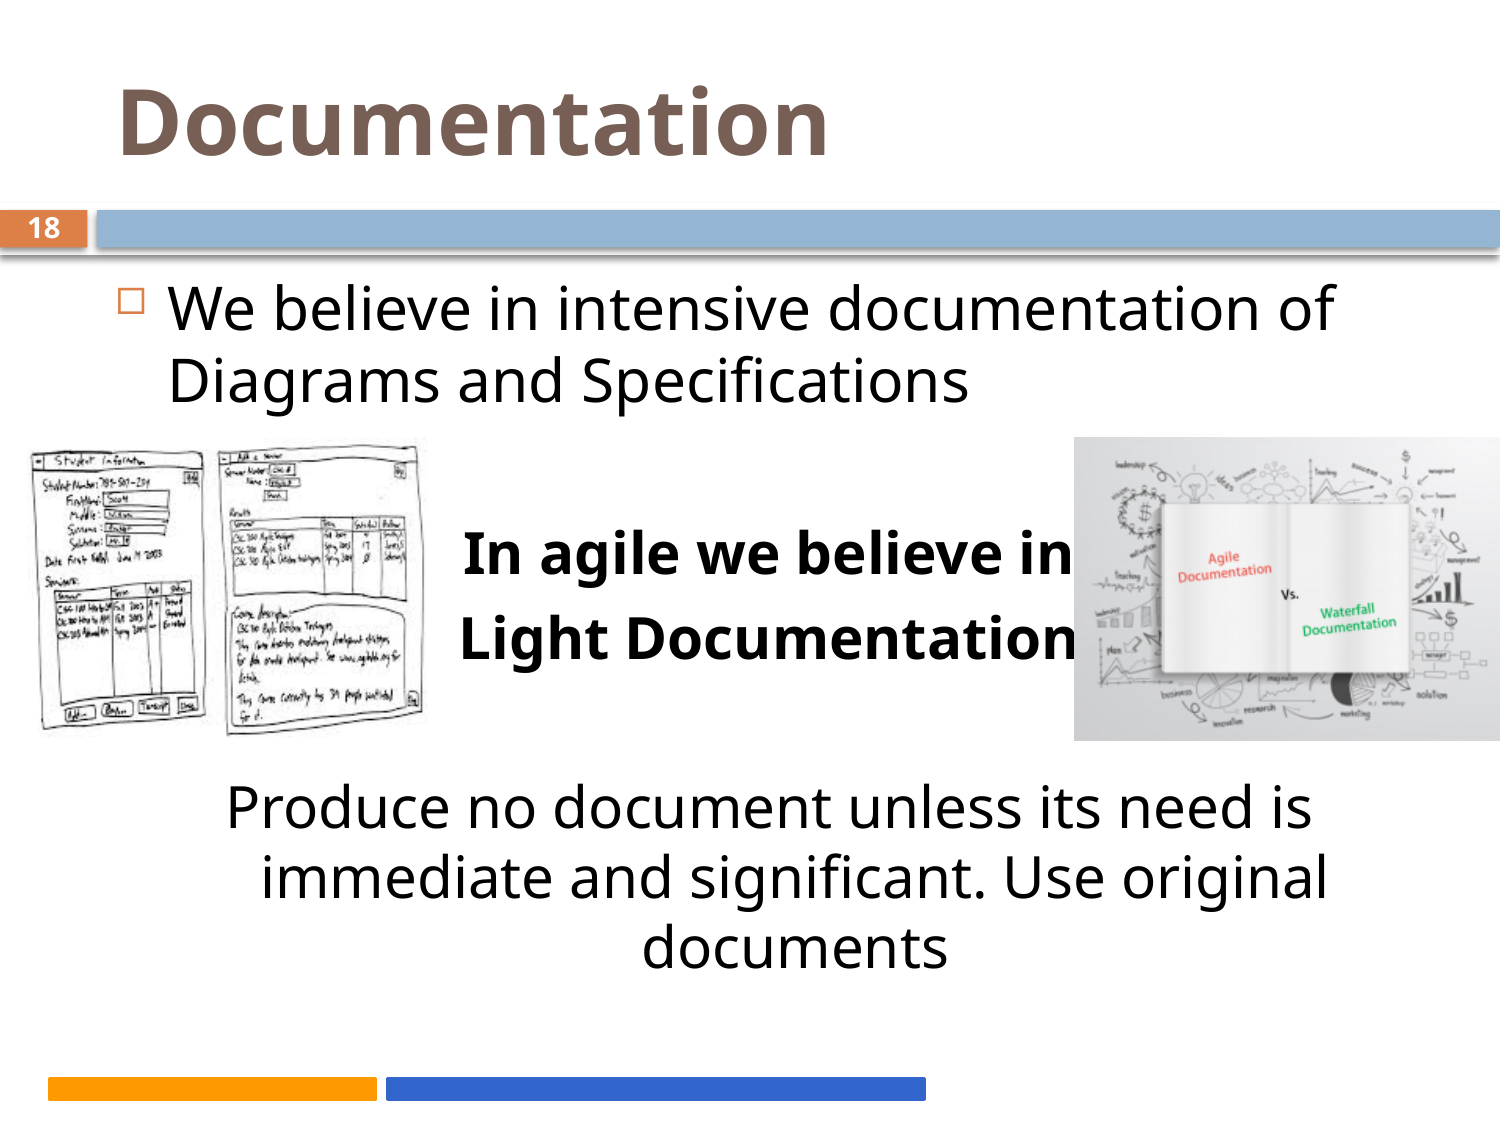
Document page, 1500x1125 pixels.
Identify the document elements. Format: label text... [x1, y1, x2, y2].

list We believe in intensive documentation of Diagrams and Specifications In agile we believe in Light Documentation Produce no document unless its need is immediate and significant. Use original documents [100, 262, 1438, 1000]
picture [26, 437, 432, 741]
title Documentation [100, 37, 1438, 200]
slide_number 18 [0, 208, 88, 249]
picture [1074, 437, 1500, 741]
